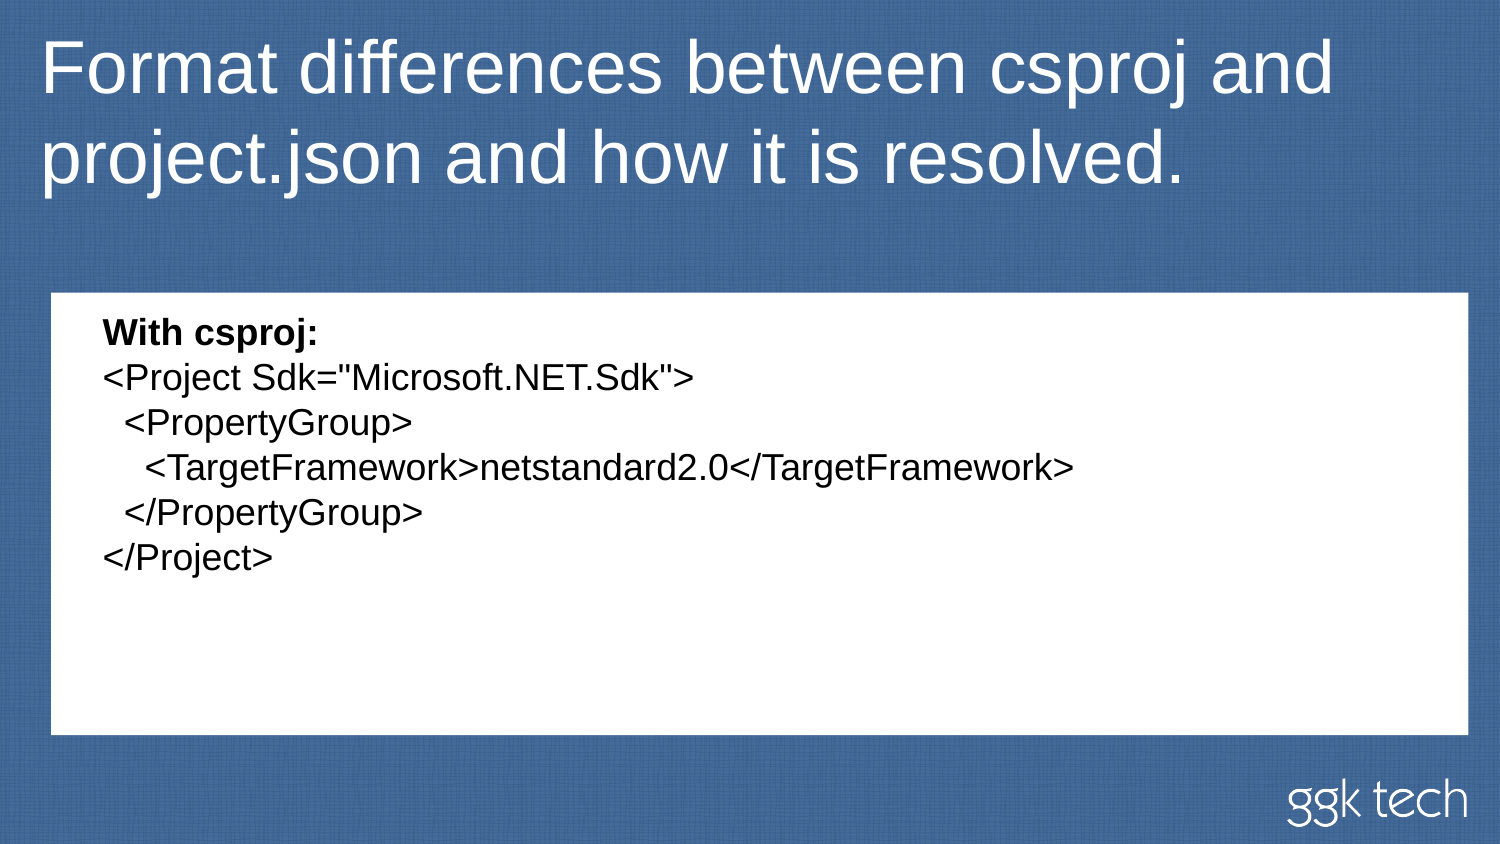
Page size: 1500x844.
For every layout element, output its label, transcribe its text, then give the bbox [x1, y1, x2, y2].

picture [0, 0, 1500, 844]
subtitle With csproj: <Project Sdk="Microsoft.NET.Sdk"> <PropertyGroup> <TargetFramework>netstandard2.0</TargetFramework> </PropertyGroup> </Project> [51, 292, 1469, 736]
title Format differences between csproj and project.json and how it is resolved. [25, 21, 1475, 214]
